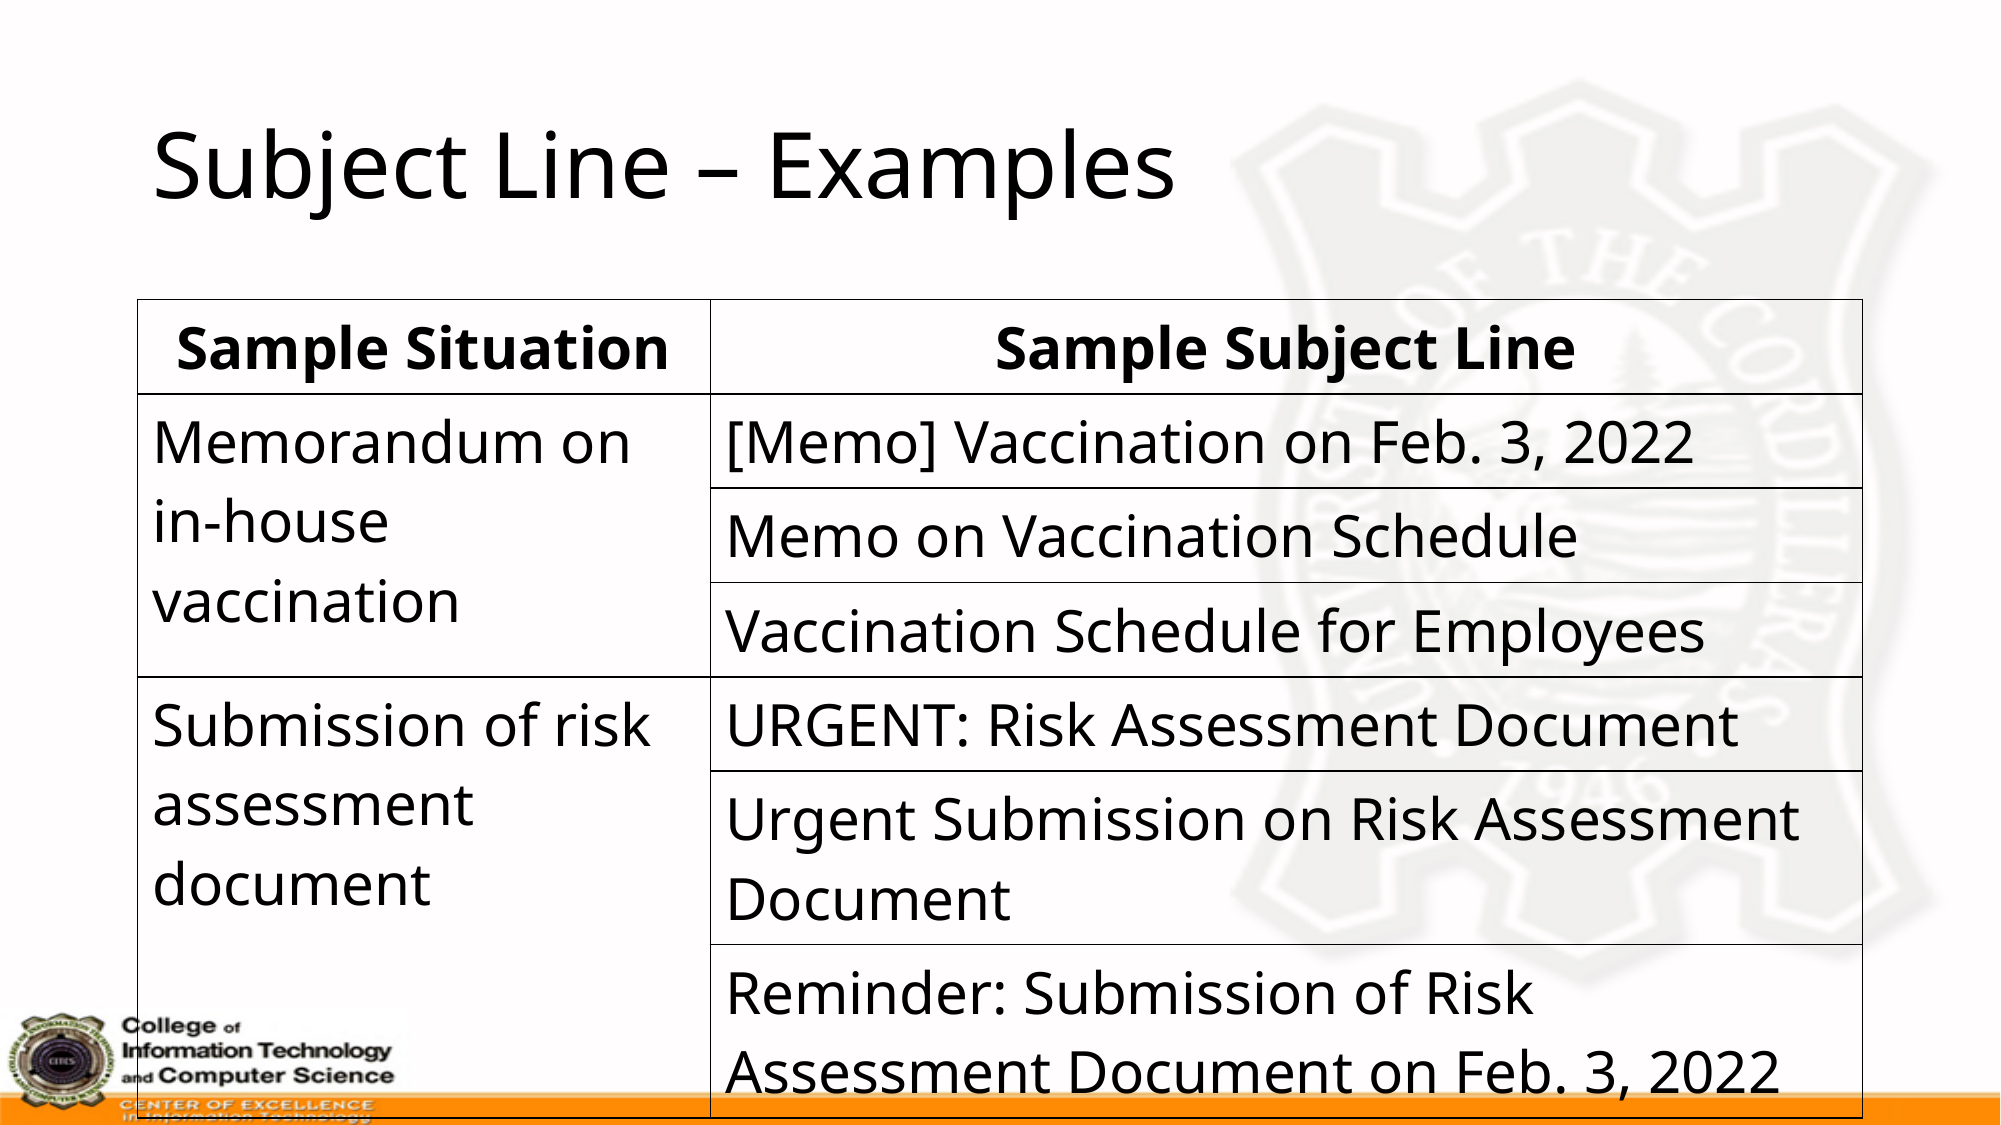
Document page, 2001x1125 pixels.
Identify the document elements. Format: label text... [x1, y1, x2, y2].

table_cell [Memo] Vaccination on Feb. 3, 2022 [711, 395, 1862, 487]
table_cell Reminder: Submission of Risk Assessment Document on Feb. 3, 2022 [711, 945, 1862, 1117]
table_header Sample Subject Line [711, 300, 1862, 393]
title Subject Line – Examples [137, 59, 1863, 278]
table_cell Memorandum on in-house vaccination [138, 395, 710, 676]
picture [0, 0, 2001, 1125]
table_cell Urgent Submission on Risk Assessment Document [711, 772, 1862, 944]
table_header Sample Situation [138, 300, 710, 393]
table_cell URGENT: Risk Assessment Document [711, 678, 1862, 770]
table_cell Vaccination Schedule for Employees [711, 583, 1862, 676]
table_cell Submission of risk assessment document [138, 678, 710, 1117]
table_cell Memo on Vaccination Schedule [711, 489, 1862, 582]
